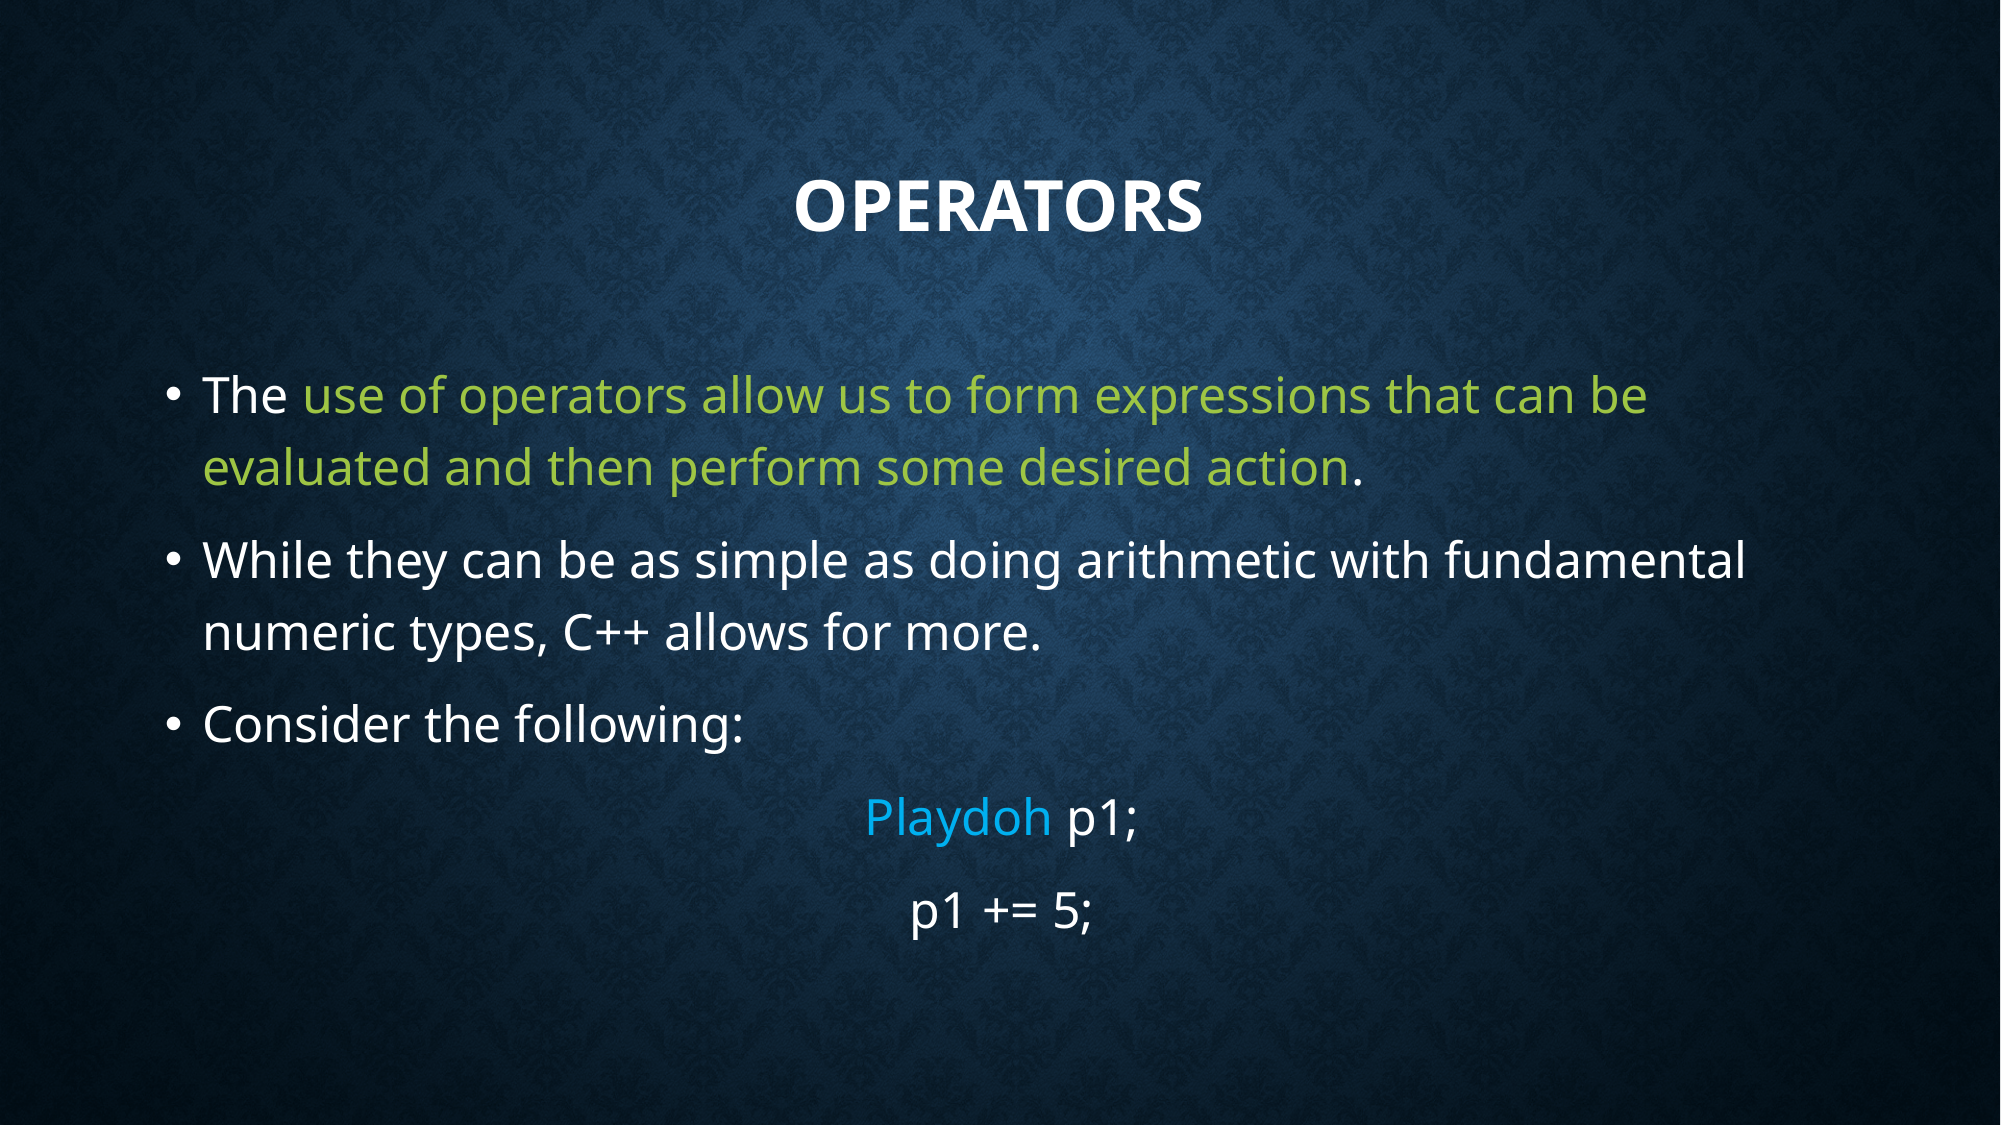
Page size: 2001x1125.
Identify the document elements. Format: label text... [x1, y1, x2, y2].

list The use of operators allow us to form expressions that can be evaluated and then perform some desired action. While they can be as simple as doing arithmetic with fundamental numeric types, C++ allows for more. Consider the following: Playdoh p1; p1 += 5; [149, 343, 1849, 950]
title Operators [149, 99, 1849, 318]
